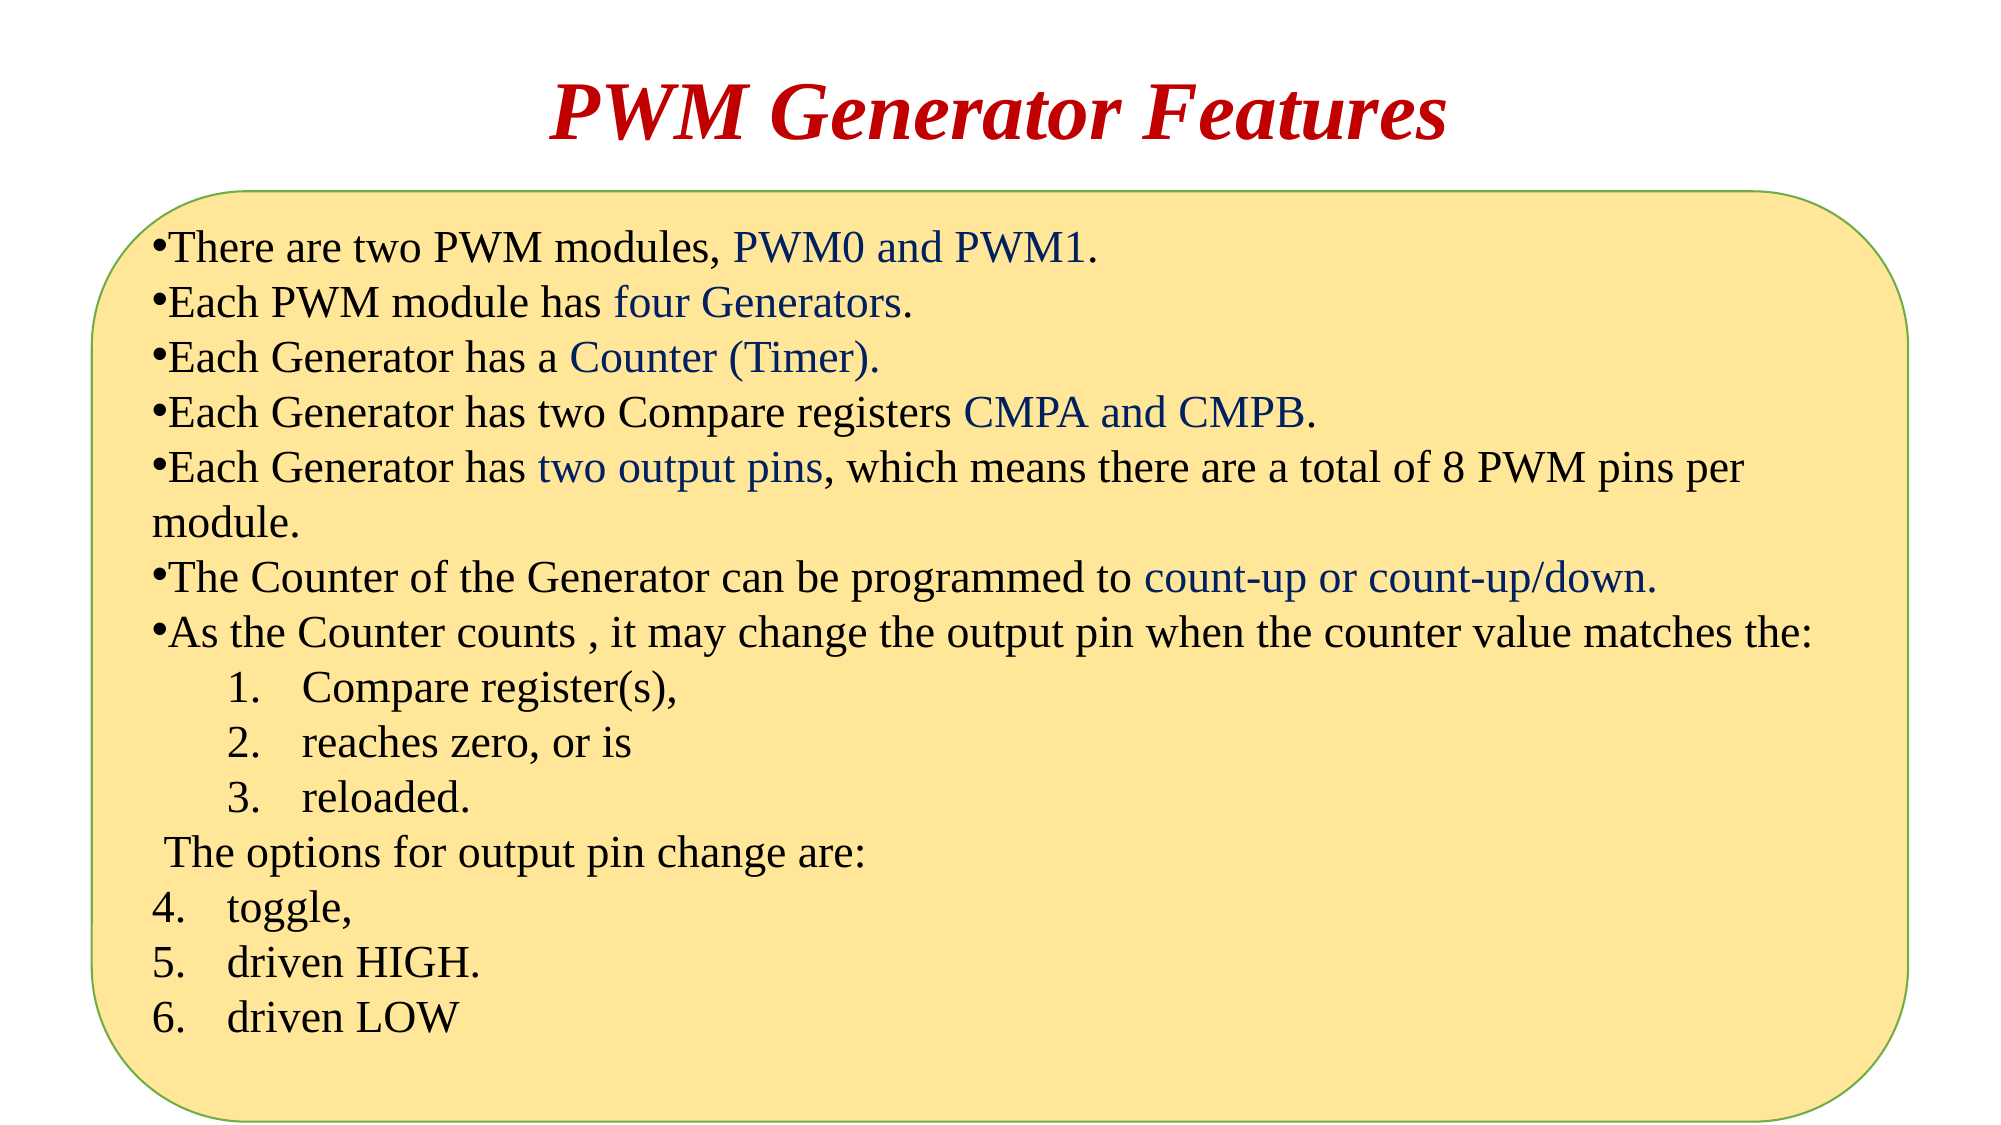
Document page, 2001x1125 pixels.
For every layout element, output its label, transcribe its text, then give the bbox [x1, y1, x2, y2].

title PWM Generator Features [137, 59, 1863, 166]
text_box There are two PWM modules, PWM0 and PWM1. Each PWM module has four Generators. Each Generator has a Counter (Timer). Each Generator has two Compare registers CMPA and CMPB. Each Generator has two output pins, which means there are a total of 8 PWM pins per module. The Counter of the Generator can be programmed to count-up or count-up/down. As the Counter counts , it may change the output pin when the counter value matches the: Compare register(s), reaches zero, or is reloaded. The options for output pin change are: toggle, driven HIGH. driven LOW [90, 190, 1910, 1123]
